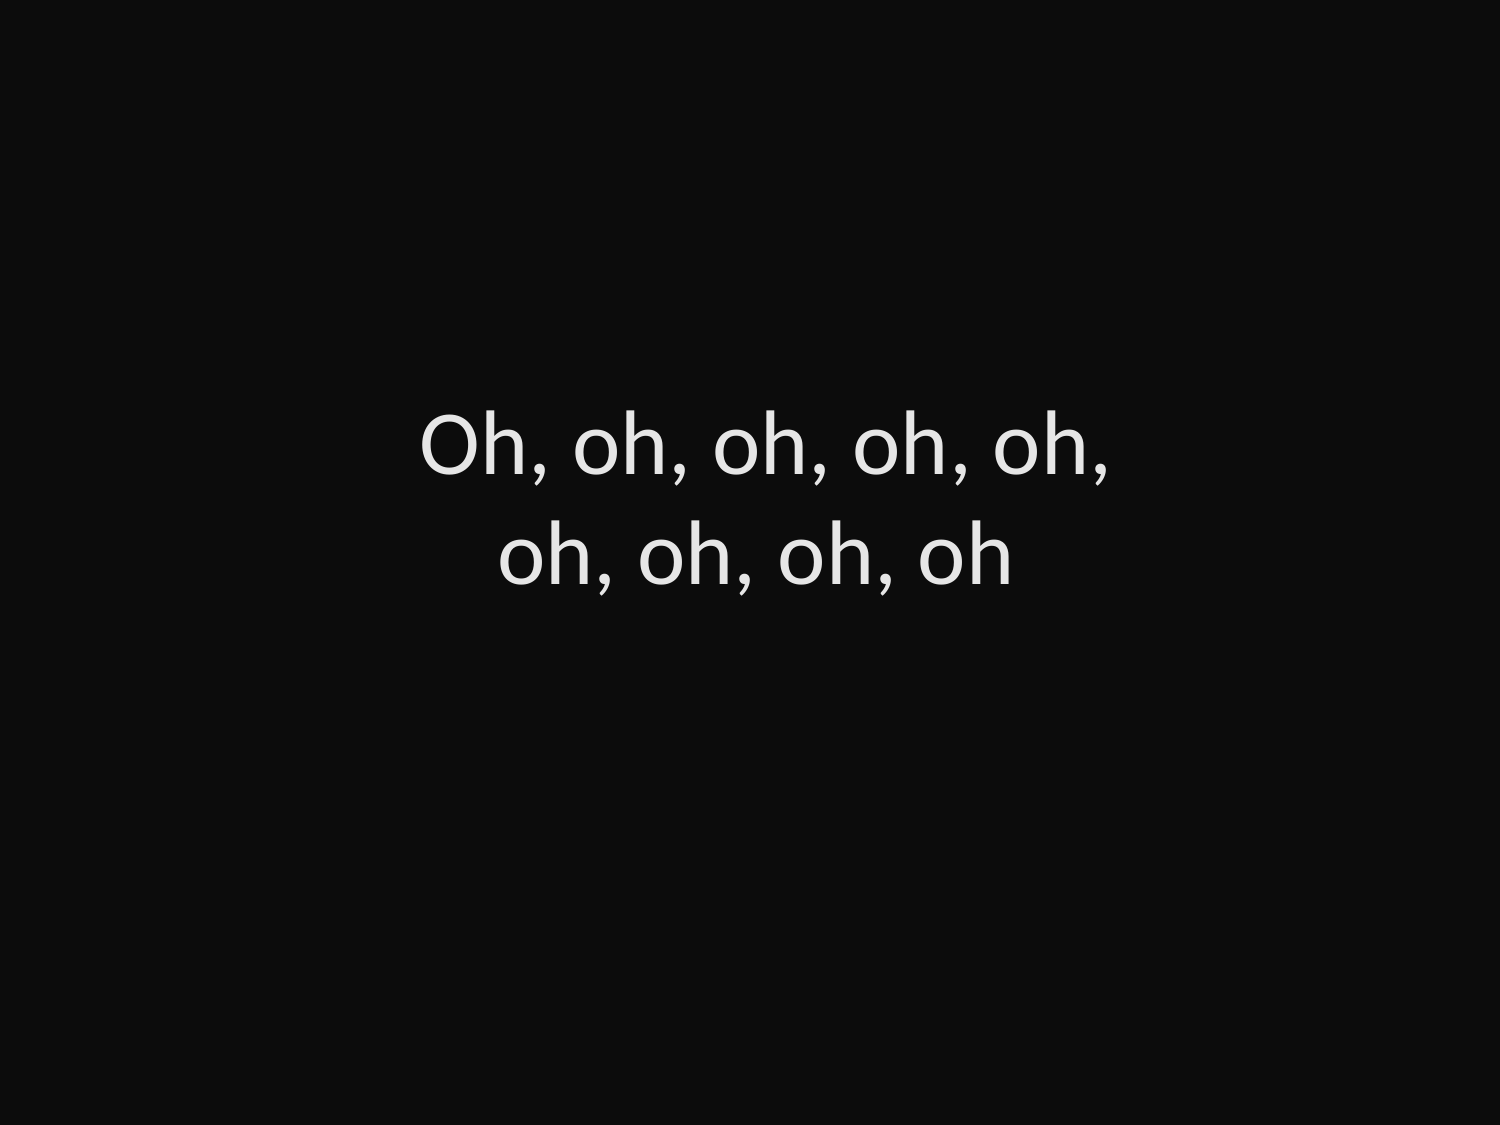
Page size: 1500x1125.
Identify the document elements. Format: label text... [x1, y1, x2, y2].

title Oh, oh, oh, oh, oh, oh, oh, oh, oh [75, 45, 1459, 941]
